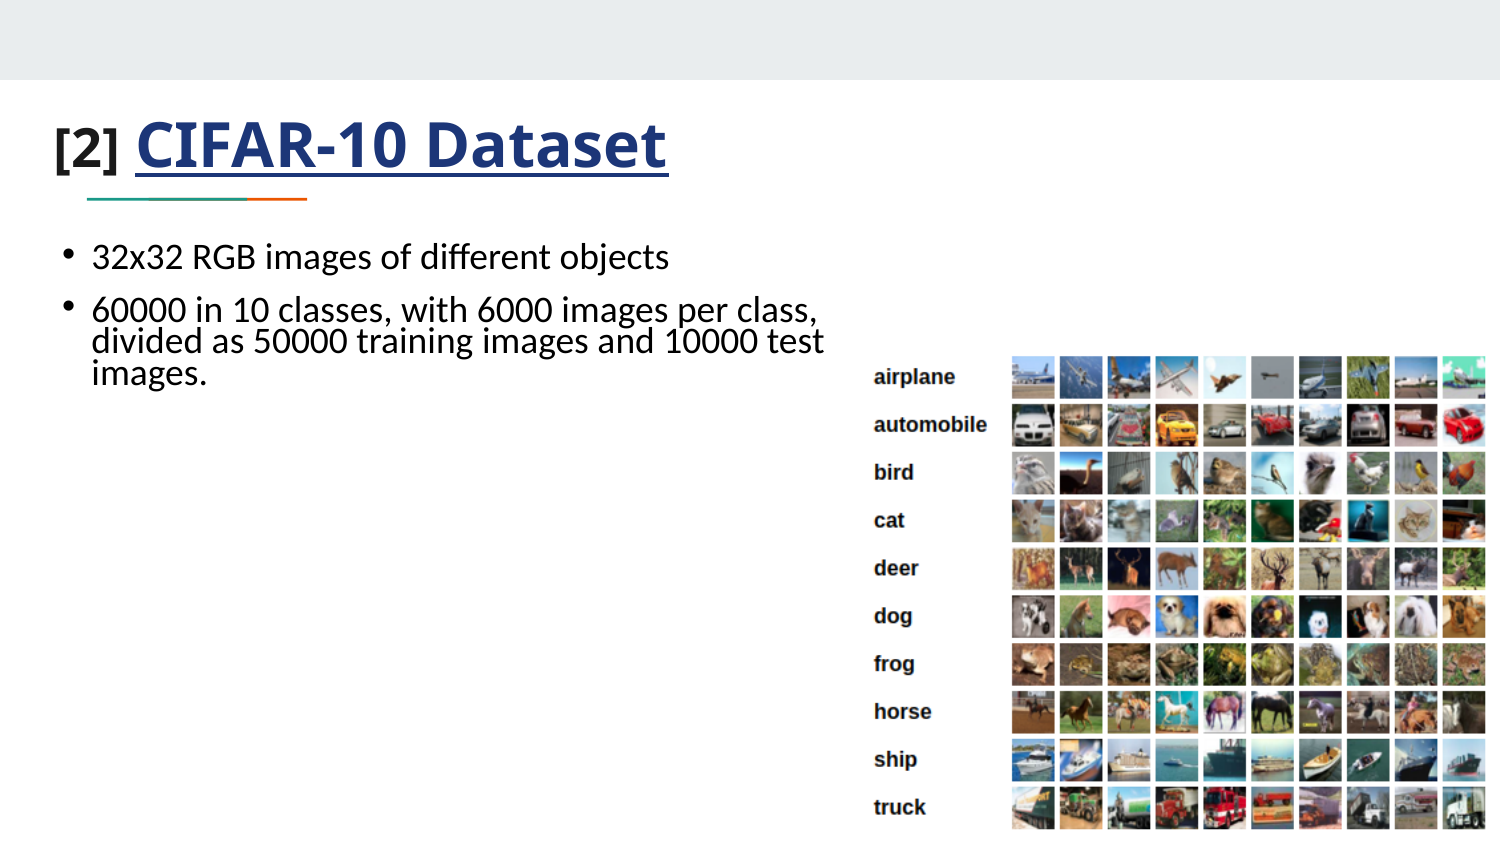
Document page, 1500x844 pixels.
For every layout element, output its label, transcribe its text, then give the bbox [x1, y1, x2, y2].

picture [866, 351, 1500, 844]
title [2] CIFAR-10 Dataset [38, 91, 1301, 217]
list 32x32 RGB images of different objects 60000 in 10 classes, with 6000 images per class, divided as 50000 training images and 10000 test images. [38, 229, 847, 601]
